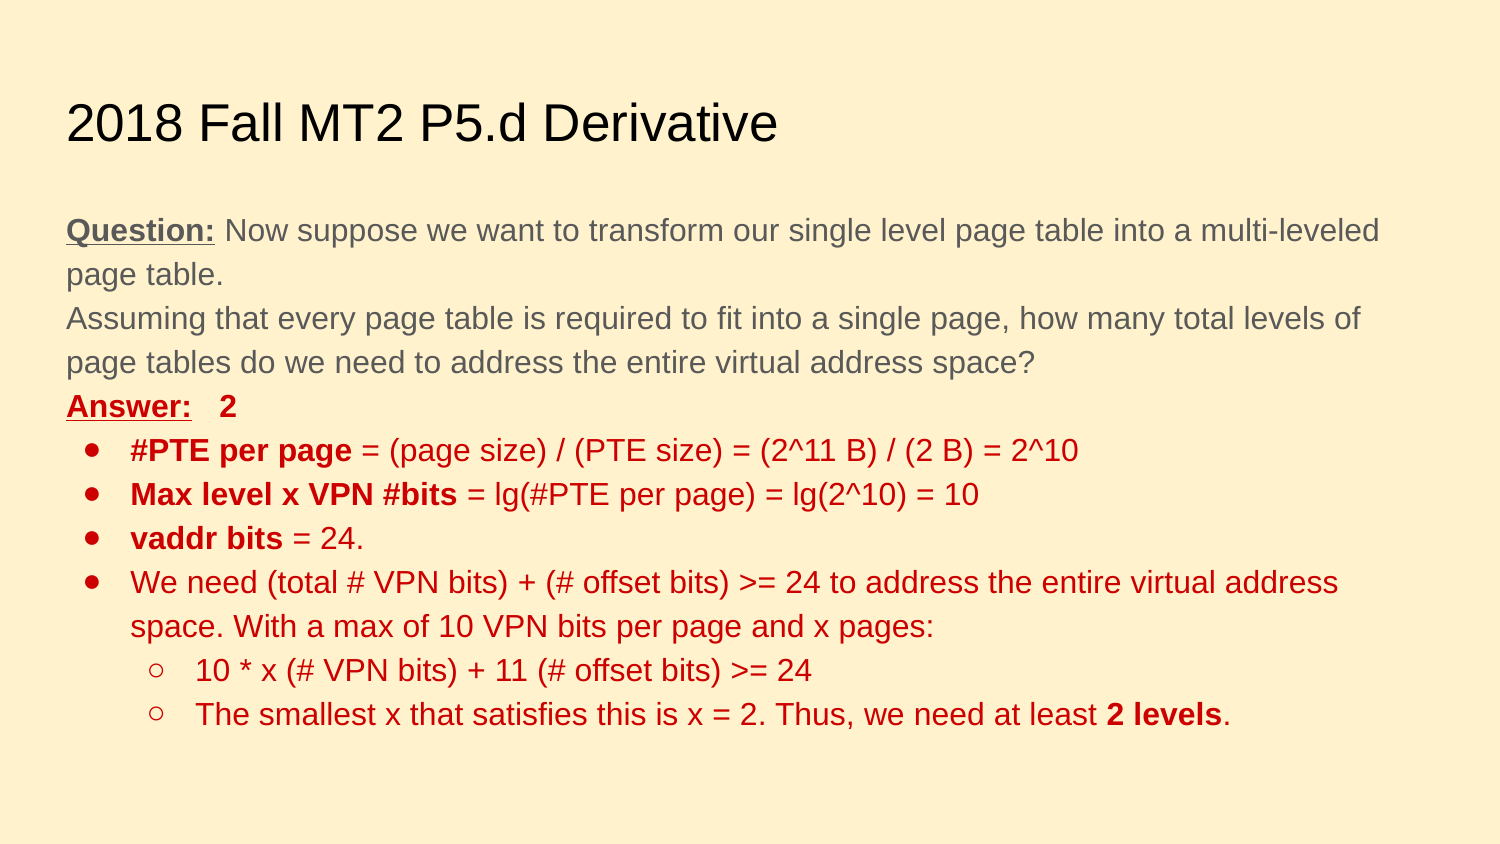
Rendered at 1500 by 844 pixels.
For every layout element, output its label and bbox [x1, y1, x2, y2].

list [51, 189, 1449, 750]
title [51, 72, 1449, 167]
